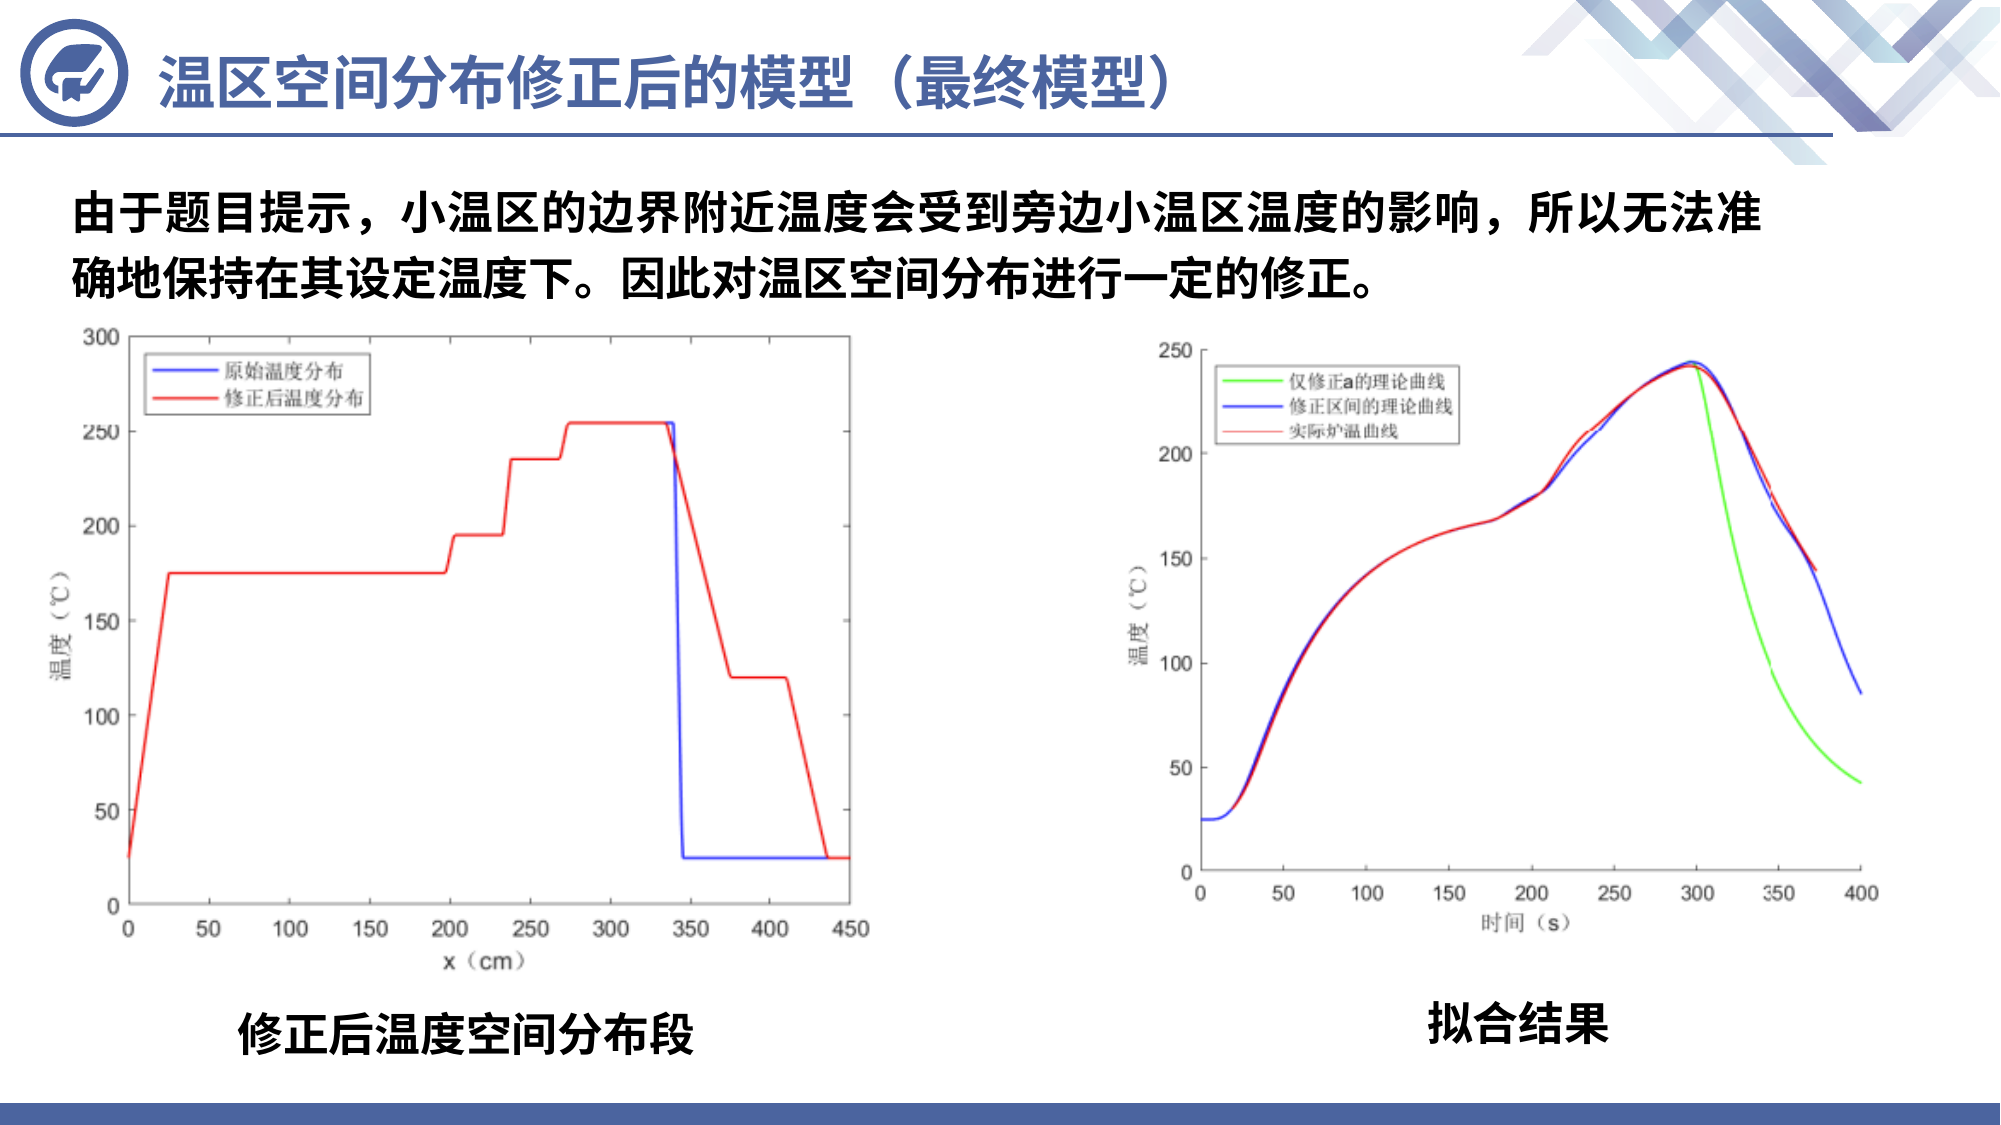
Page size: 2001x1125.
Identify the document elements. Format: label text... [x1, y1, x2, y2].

picture [28, 306, 879, 990]
picture [1112, 322, 1889, 946]
text_box 由于题目提示，小温区的边界附近温度会受到旁边小温区温度的影响，所以无法准确地保持在其设定温度下。因此对温区空间分布进行一定的修正。 [56, 165, 1777, 378]
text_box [21, 20, 127, 126]
text_box 拟合结果 [1412, 987, 1919, 1058]
text_box 修正后温度空间分布段 [222, 997, 729, 1068]
picture [1412, 0, 2000, 166]
text_box [0, 1102, 2000, 1125]
text_box 温区空间分布修正后的模型（最终模型） [142, 4, 1273, 124]
